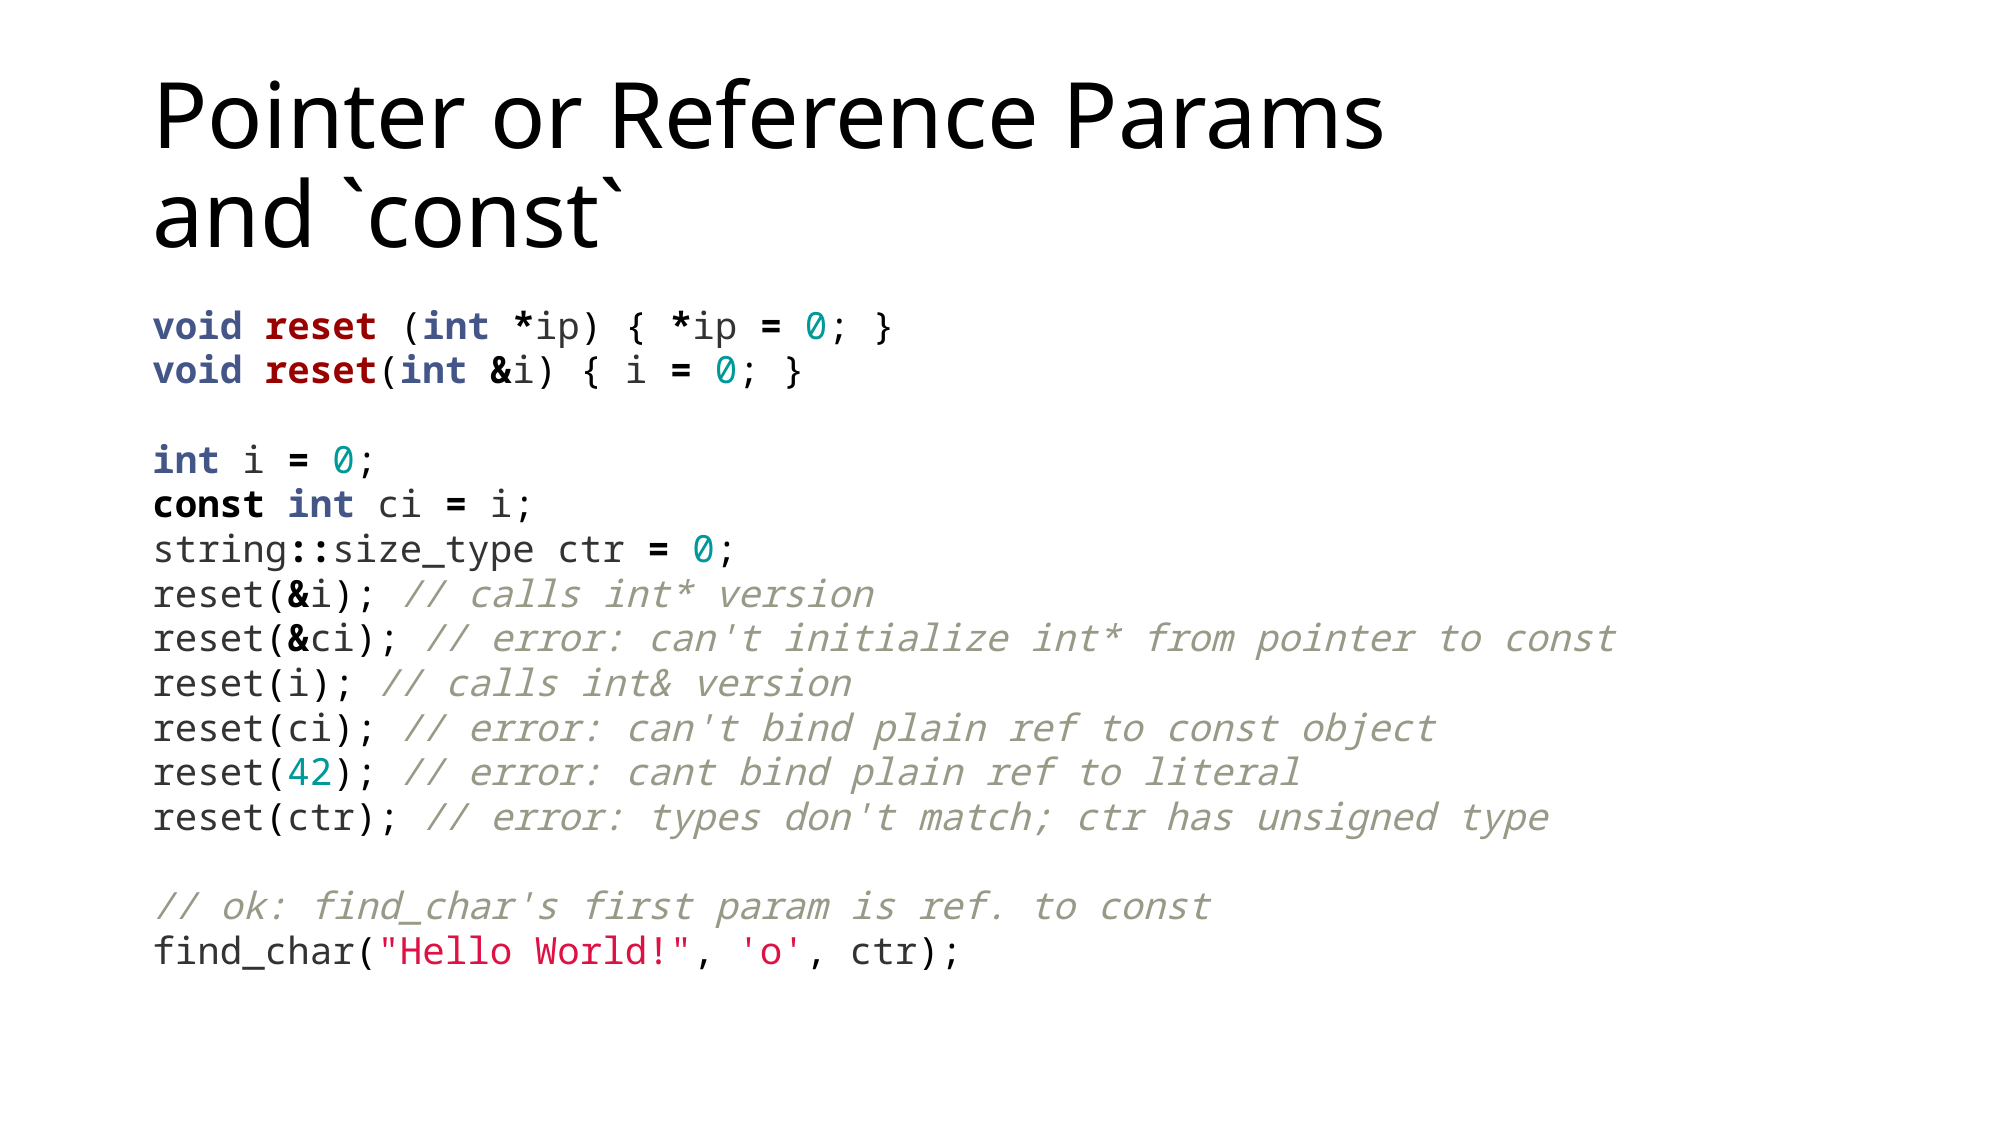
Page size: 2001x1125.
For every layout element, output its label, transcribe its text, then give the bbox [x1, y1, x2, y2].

list void reset (int *ip) { *ip = 0; } void reset(int &i) { i = 0; } int i = 0; const int ci = i; string::size_type ctr = 0; reset(&i); // calls int* version reset(&ci); // error: can't initialize int* from pointer to const reset(i); // calls int& version reset(ci); // error: can't bind plain ref to const object reset(42); // error: cant bind plain ref to literal reset(ctr); // error: types don't match; ctr has unsigned type // ok: find_char's first param is ref. to const find_char("Hello World!", 'o', ctr); [137, 299, 1863, 1014]
title Pointer or Reference Params and `const` [137, 59, 1863, 278]
